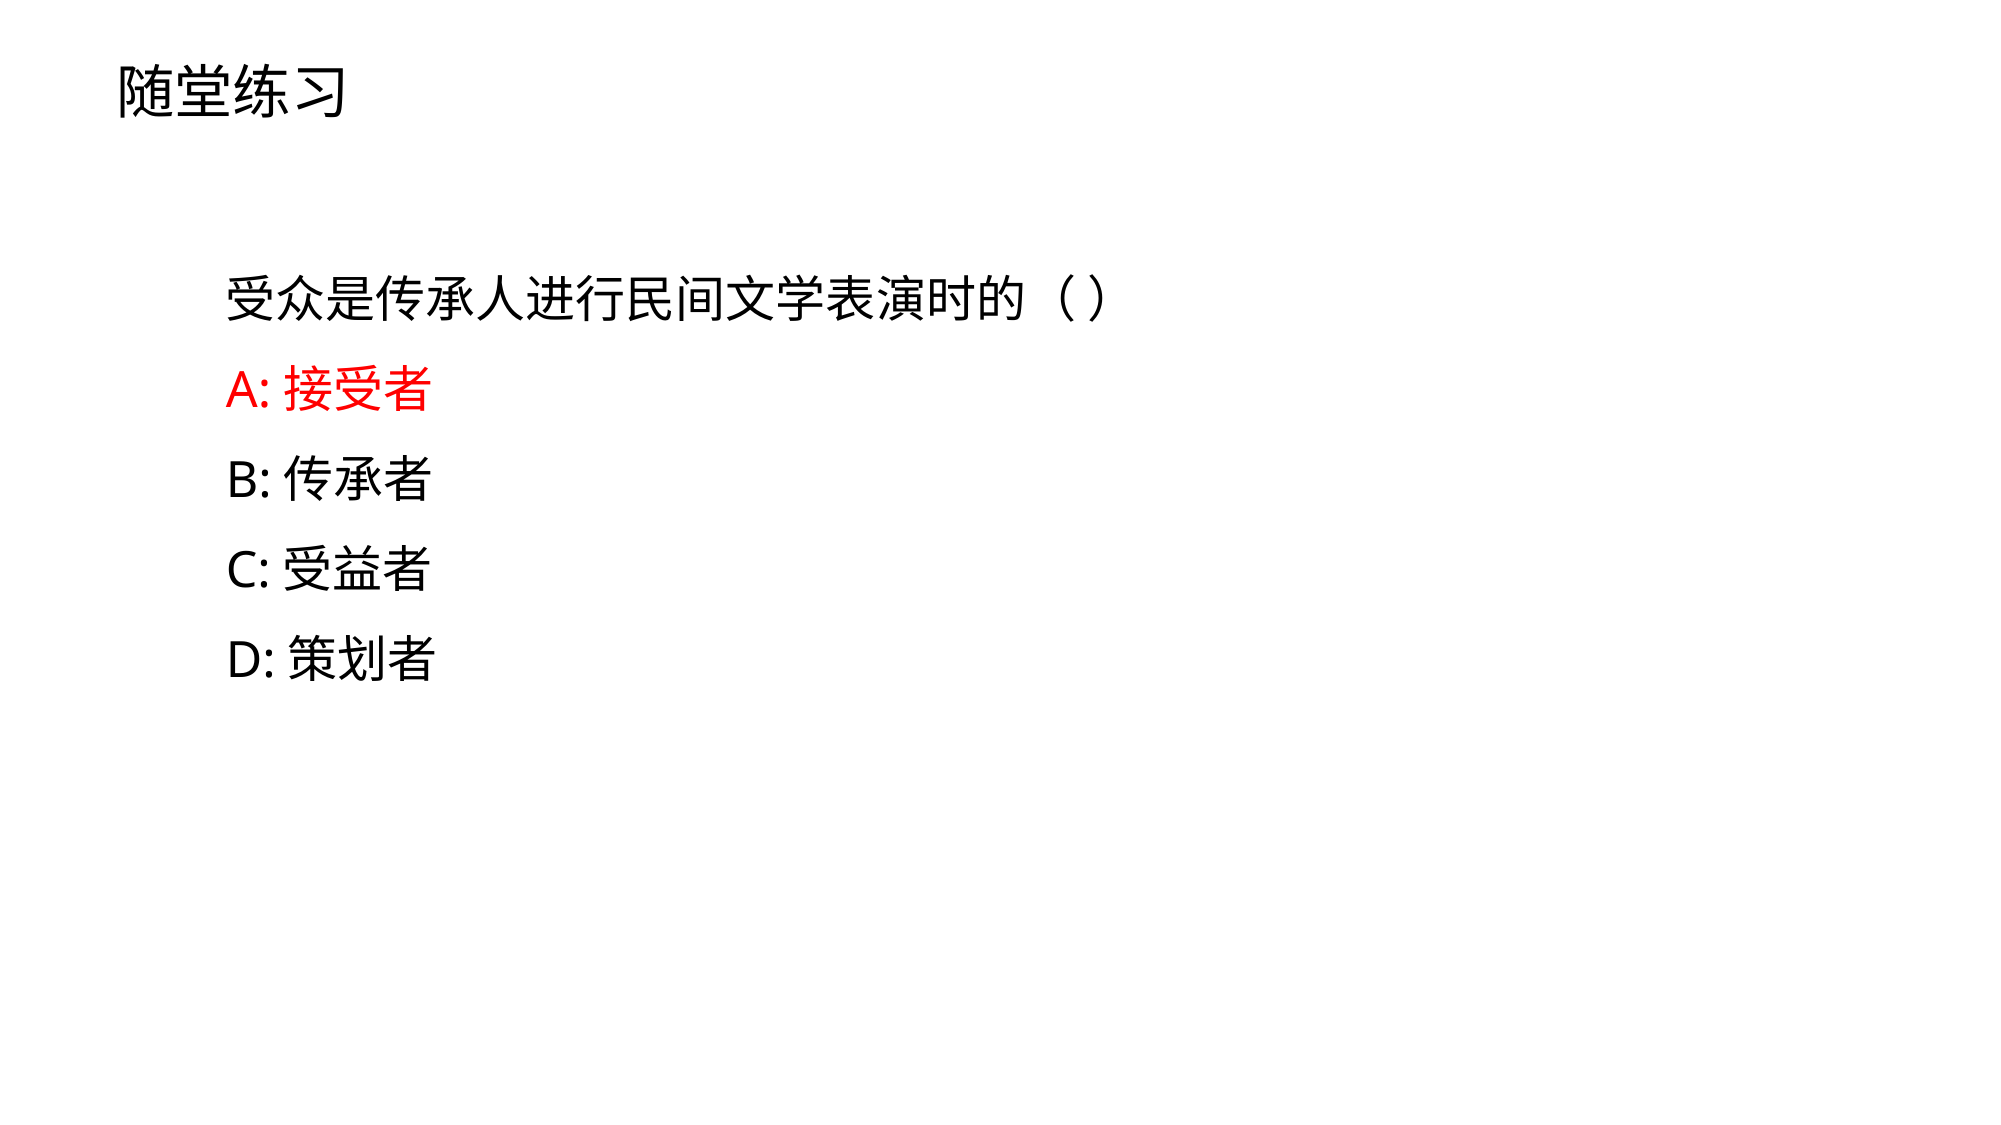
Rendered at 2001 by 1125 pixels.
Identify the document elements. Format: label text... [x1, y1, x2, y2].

text_box 随堂练习 [101, 48, 367, 133]
text_box 受众是传承人进行民间文学表演时的（ ） A:接受者 B:传承者​ C:受益者 D:策划者 [211, 230, 1531, 786]
